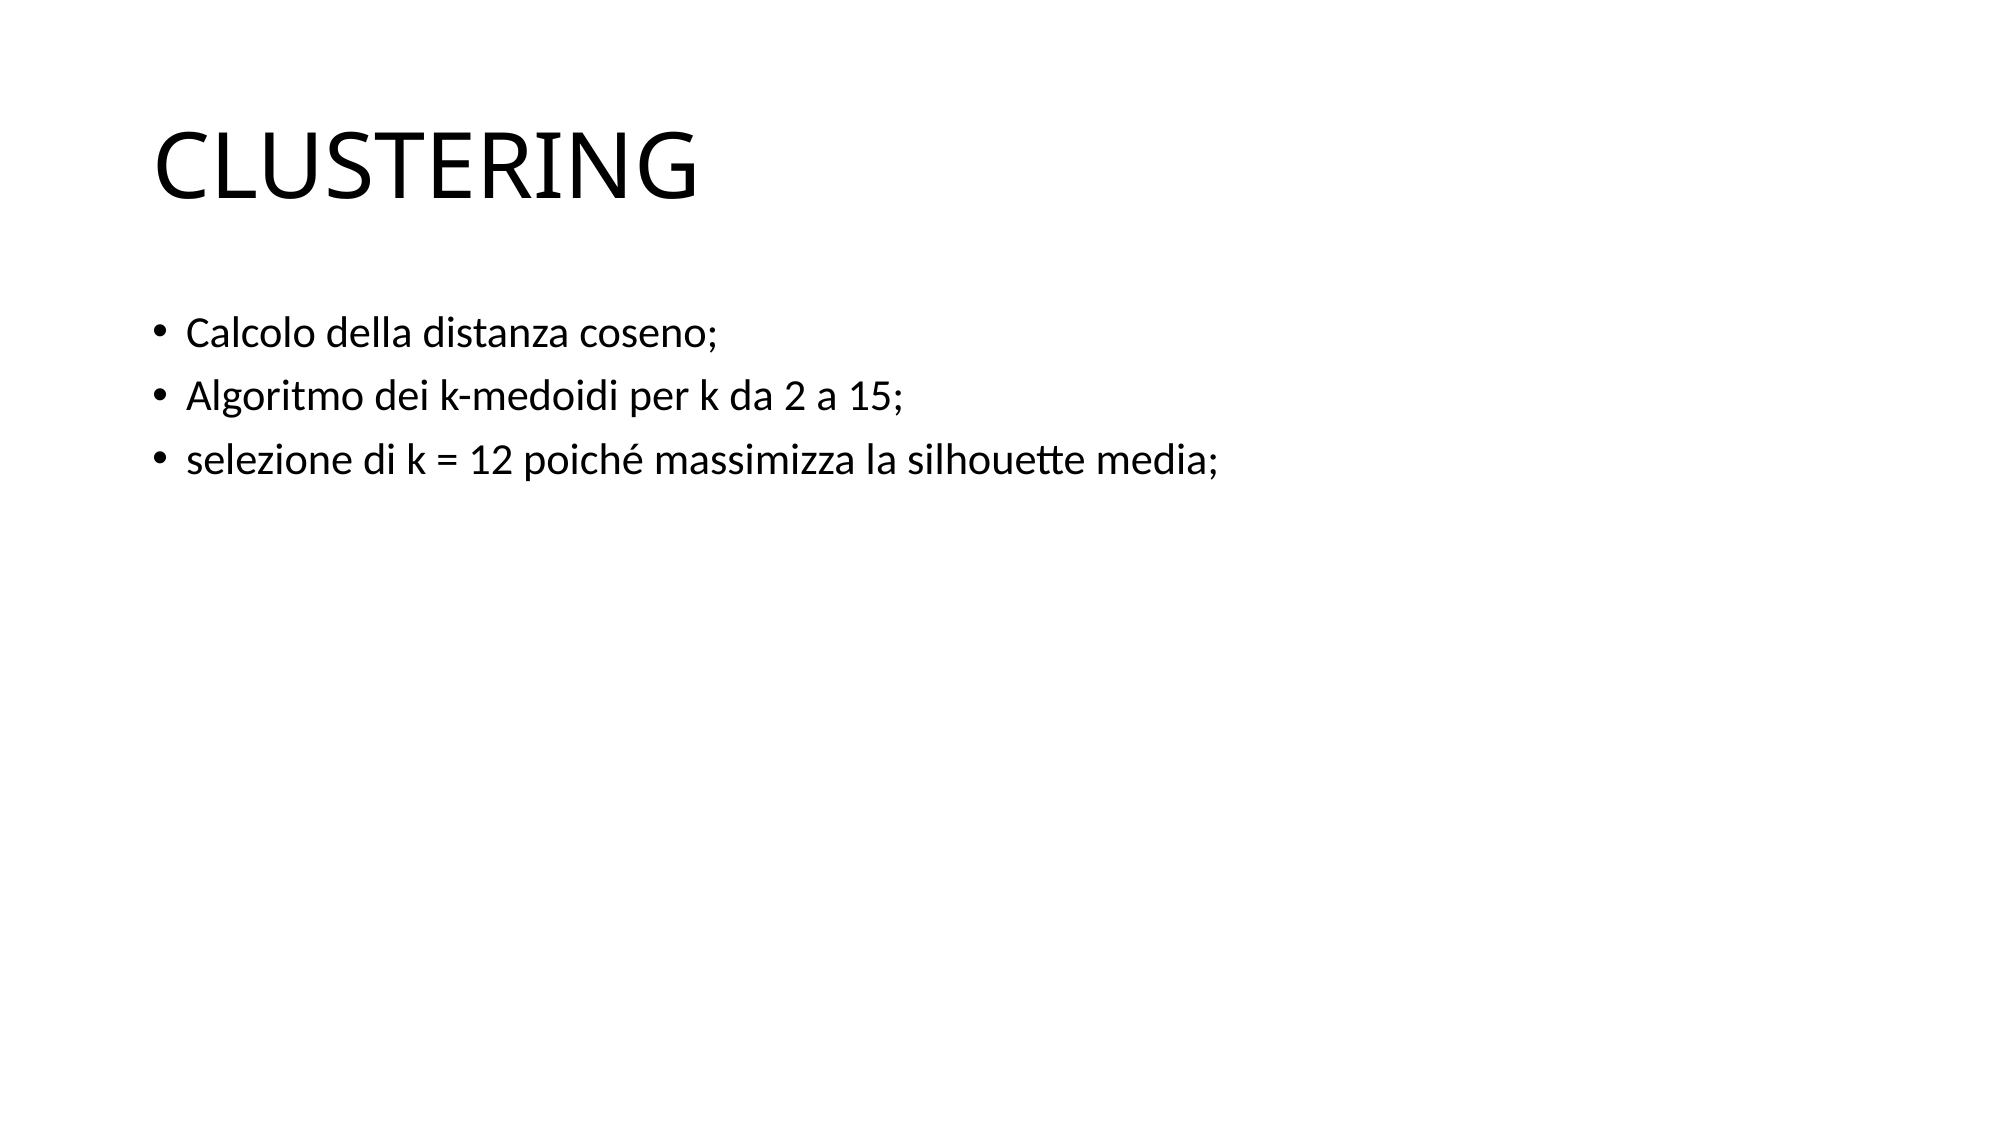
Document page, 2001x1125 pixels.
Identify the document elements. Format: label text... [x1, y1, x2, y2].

list Calcolo della distanza coseno; Algoritmo dei k-medoidi per k da 2 a 15; selezione di k = 12 poiché massimizza la silhouette media; [137, 301, 1863, 494]
title CLUSTERING [137, 59, 1863, 278]
